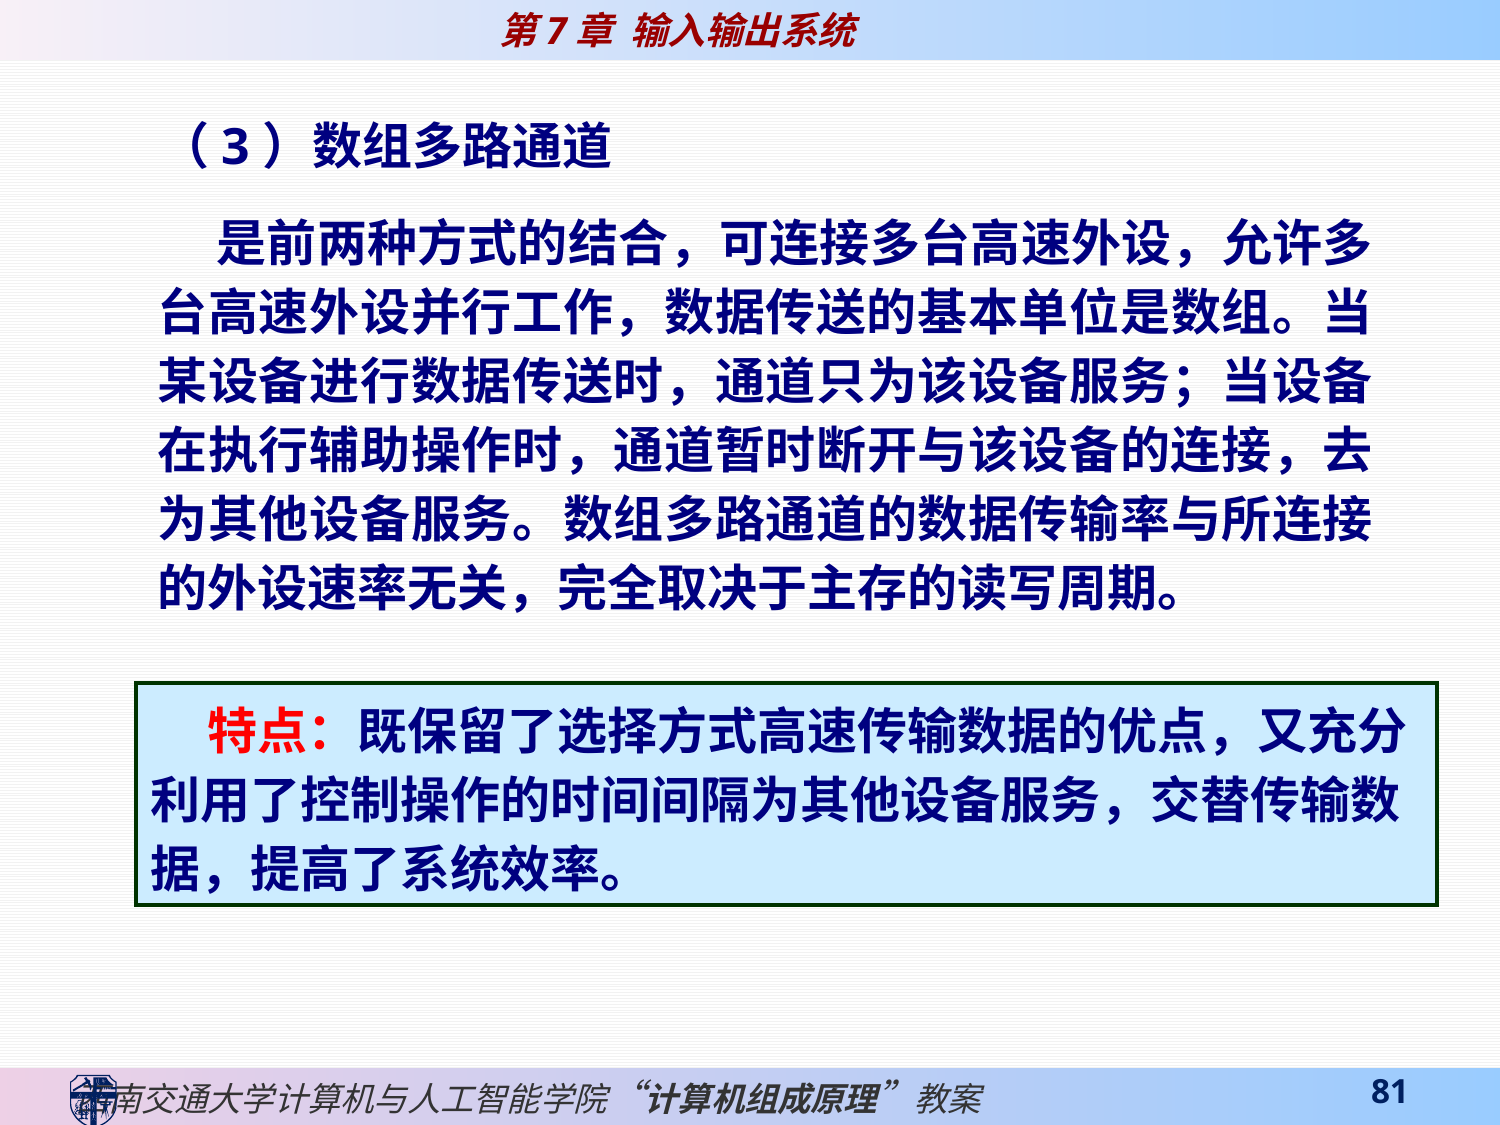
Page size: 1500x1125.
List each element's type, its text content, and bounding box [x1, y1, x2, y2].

text_box 特点：既保留了选择方式高速传输数据的优点，又充分利用了控制操作的时间间隔为其他设备服务，交替传输数据，提高了系统效率。 [135, 683, 1437, 905]
text_box （3）数组多路通道 [76, 113, 951, 183]
text_box 是前两种方式的结合，可连接多台高速外设，允许多台高速外设并行工作，数据传送的基本单位是数组。当某设备进行数据传送时，通道只为该设备服务；当设备在执行辅助操作时，通道暂时断开与该设备的连接，去为其他设备服务。数组多路通道的数据传输率与所连接的外设速率无关，完全取决于主存的读写周期。 [142, 195, 1388, 625]
